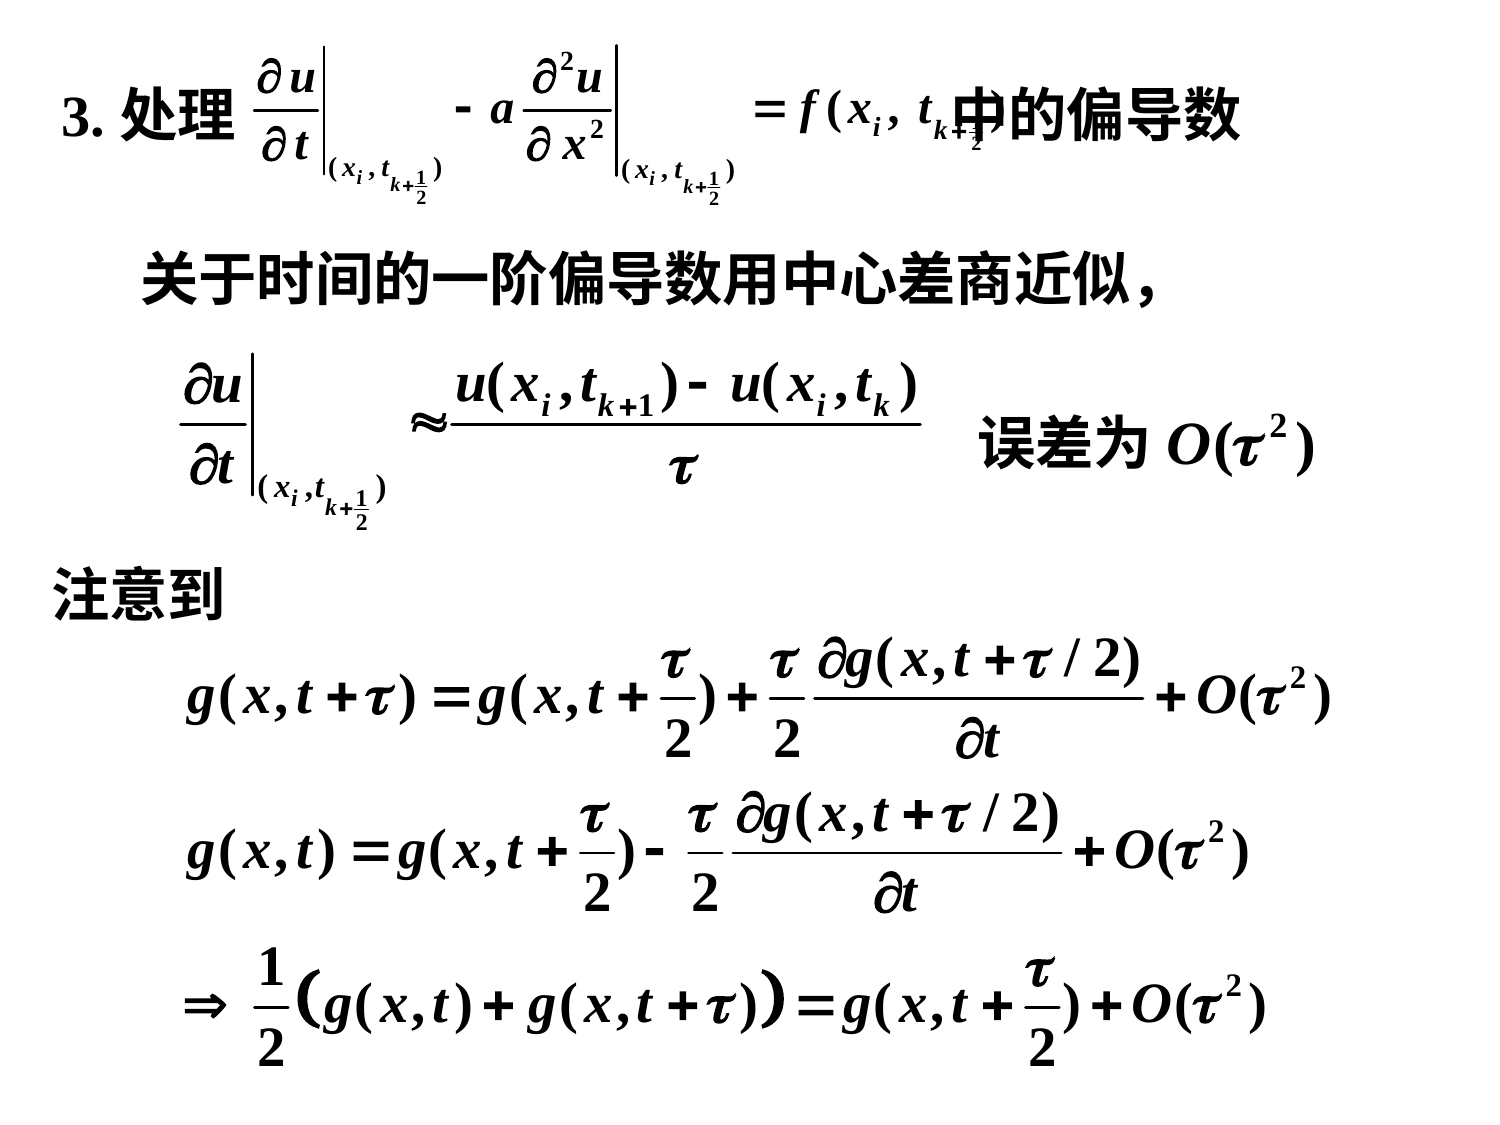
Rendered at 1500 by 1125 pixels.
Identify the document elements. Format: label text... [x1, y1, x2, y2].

text_box 关于时间的一阶偏导数用中心差商近似， [125, 234, 1204, 320]
text_box 注意到 [36, 550, 242, 636]
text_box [46, 34, 1419, 216]
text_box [175, 620, 1341, 1078]
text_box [960, 397, 1326, 491]
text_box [170, 339, 934, 545]
